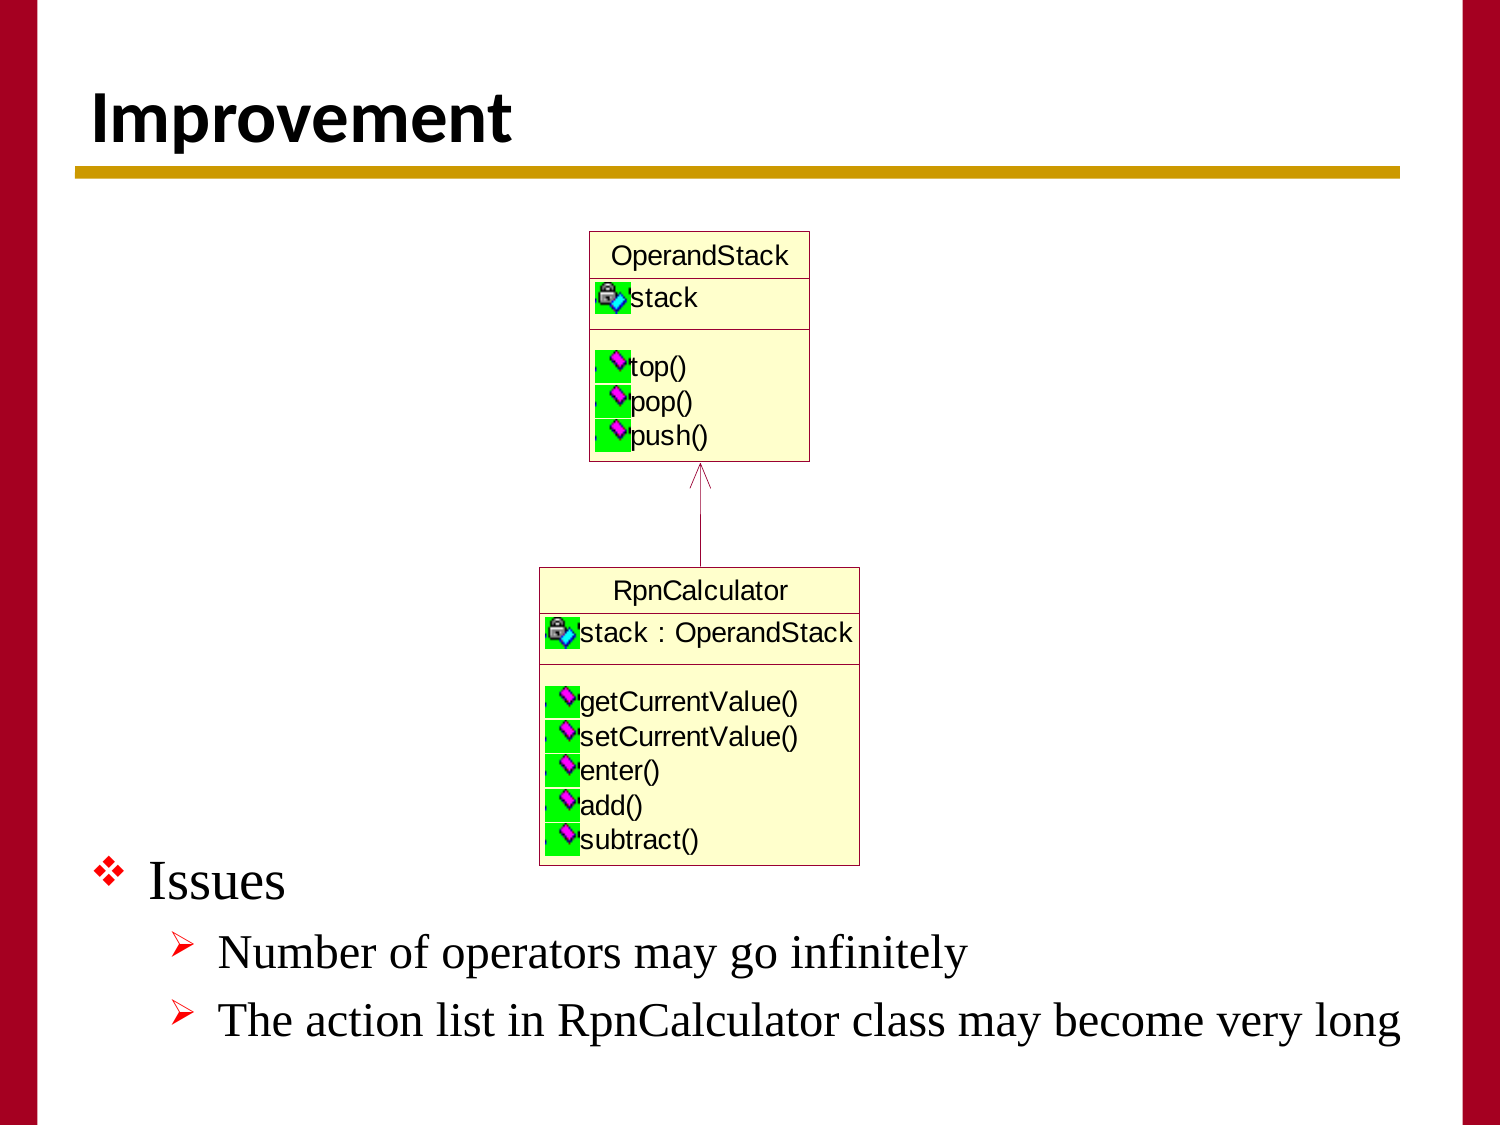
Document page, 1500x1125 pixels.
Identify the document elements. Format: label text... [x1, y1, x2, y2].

list Issues Number of operators may go infinitely The action list in RpnCalculator class may become very long [74, 202, 1426, 1073]
title Improvement [74, 29, 1426, 166]
picture [515, 199, 887, 901]
